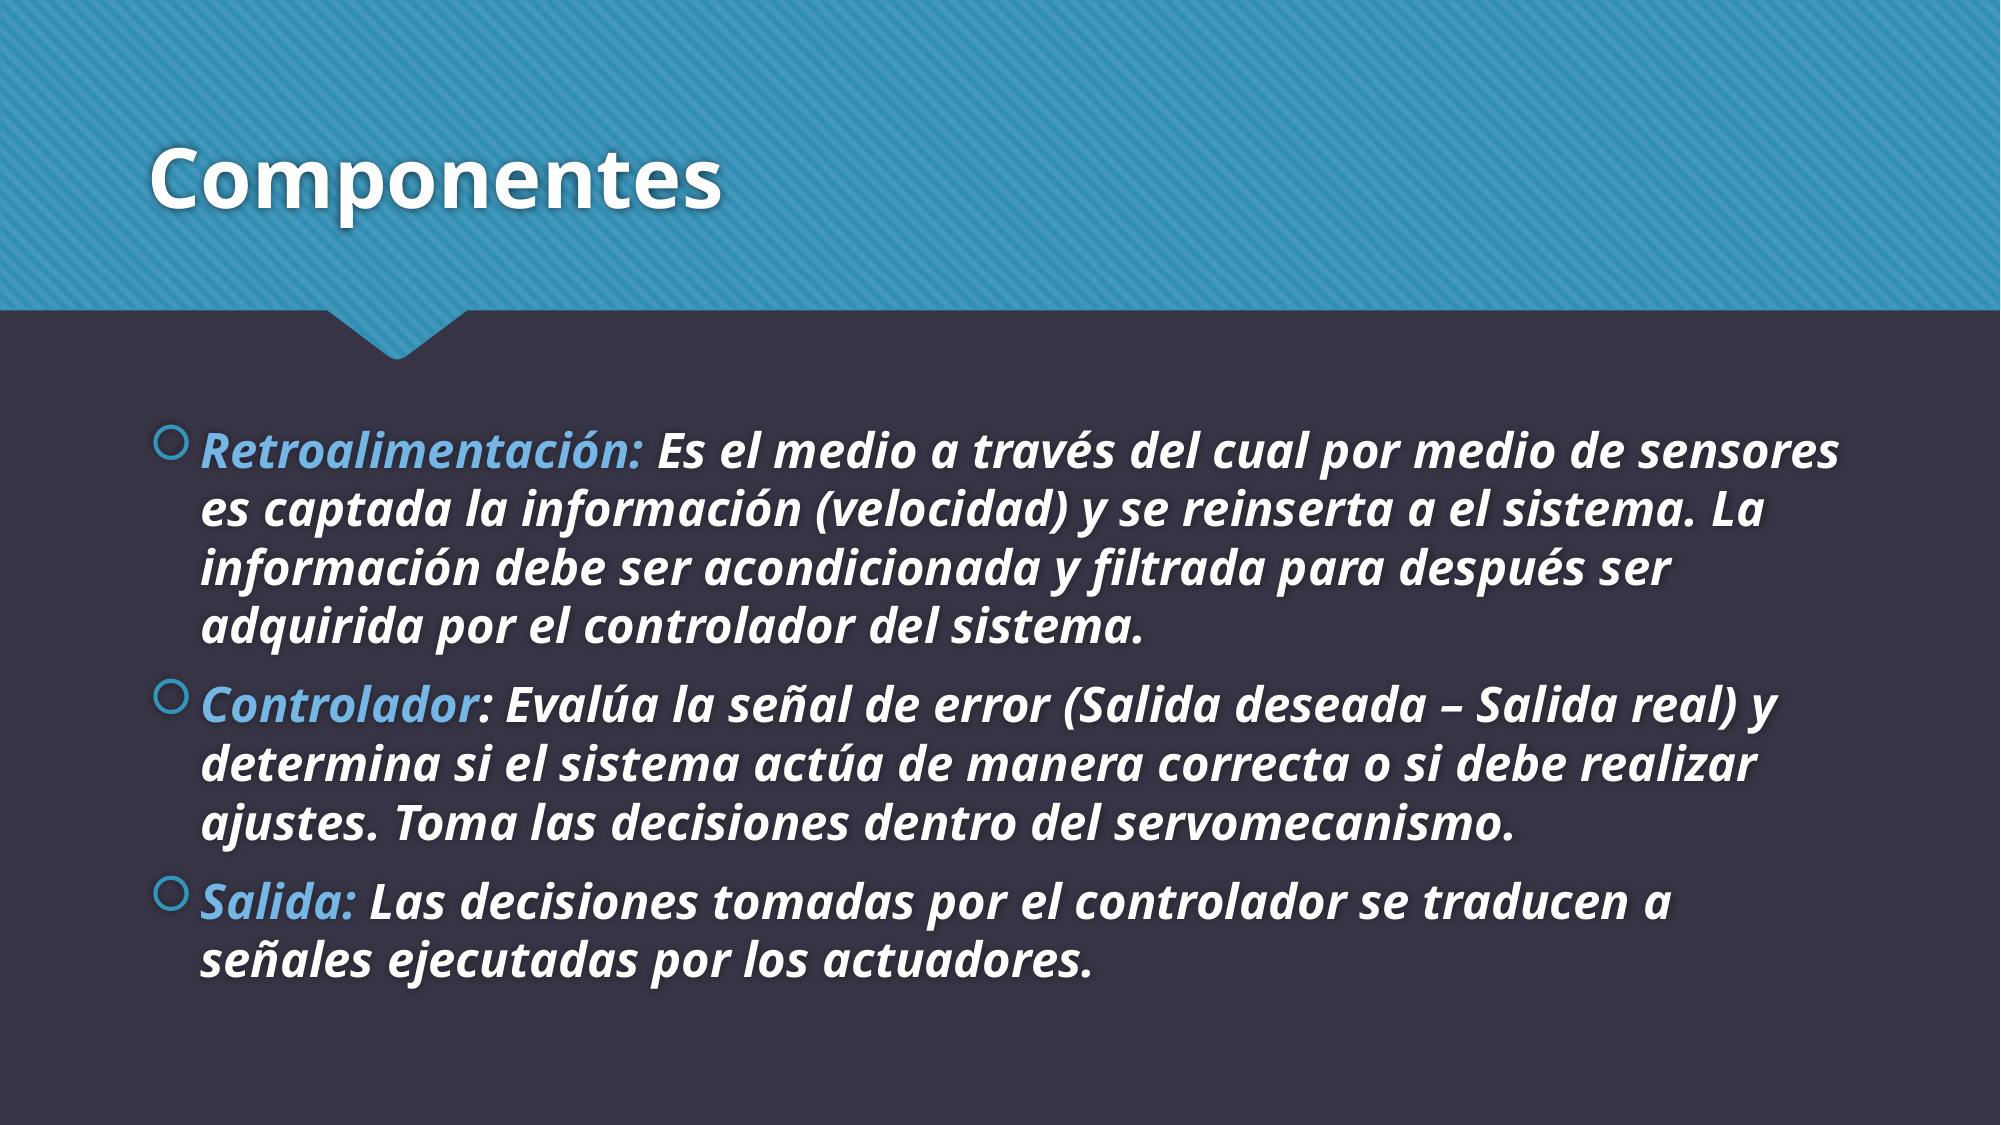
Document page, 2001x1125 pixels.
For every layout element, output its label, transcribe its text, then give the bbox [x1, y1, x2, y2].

title Componentes [132, 73, 1868, 233]
list Retroalimentación: Es el medio a través del cual por medio de sensores es captada la información (velocidad) y se reinserta a el sistema. La información debe ser acondicionada y filtrada para después ser adquirida por el controlador del sistema. Controlador: Evalúa la señal de error (Salida deseada – Salida real) y determina si el sistema actúa de manera correcta o si debe realizar ajustes. Toma las decisiones dentro del servomecanismo. Salida: Las decisiones tomadas por el controlador se traducen a señales ejecutadas por los actuadores. [134, 405, 1866, 1002]
